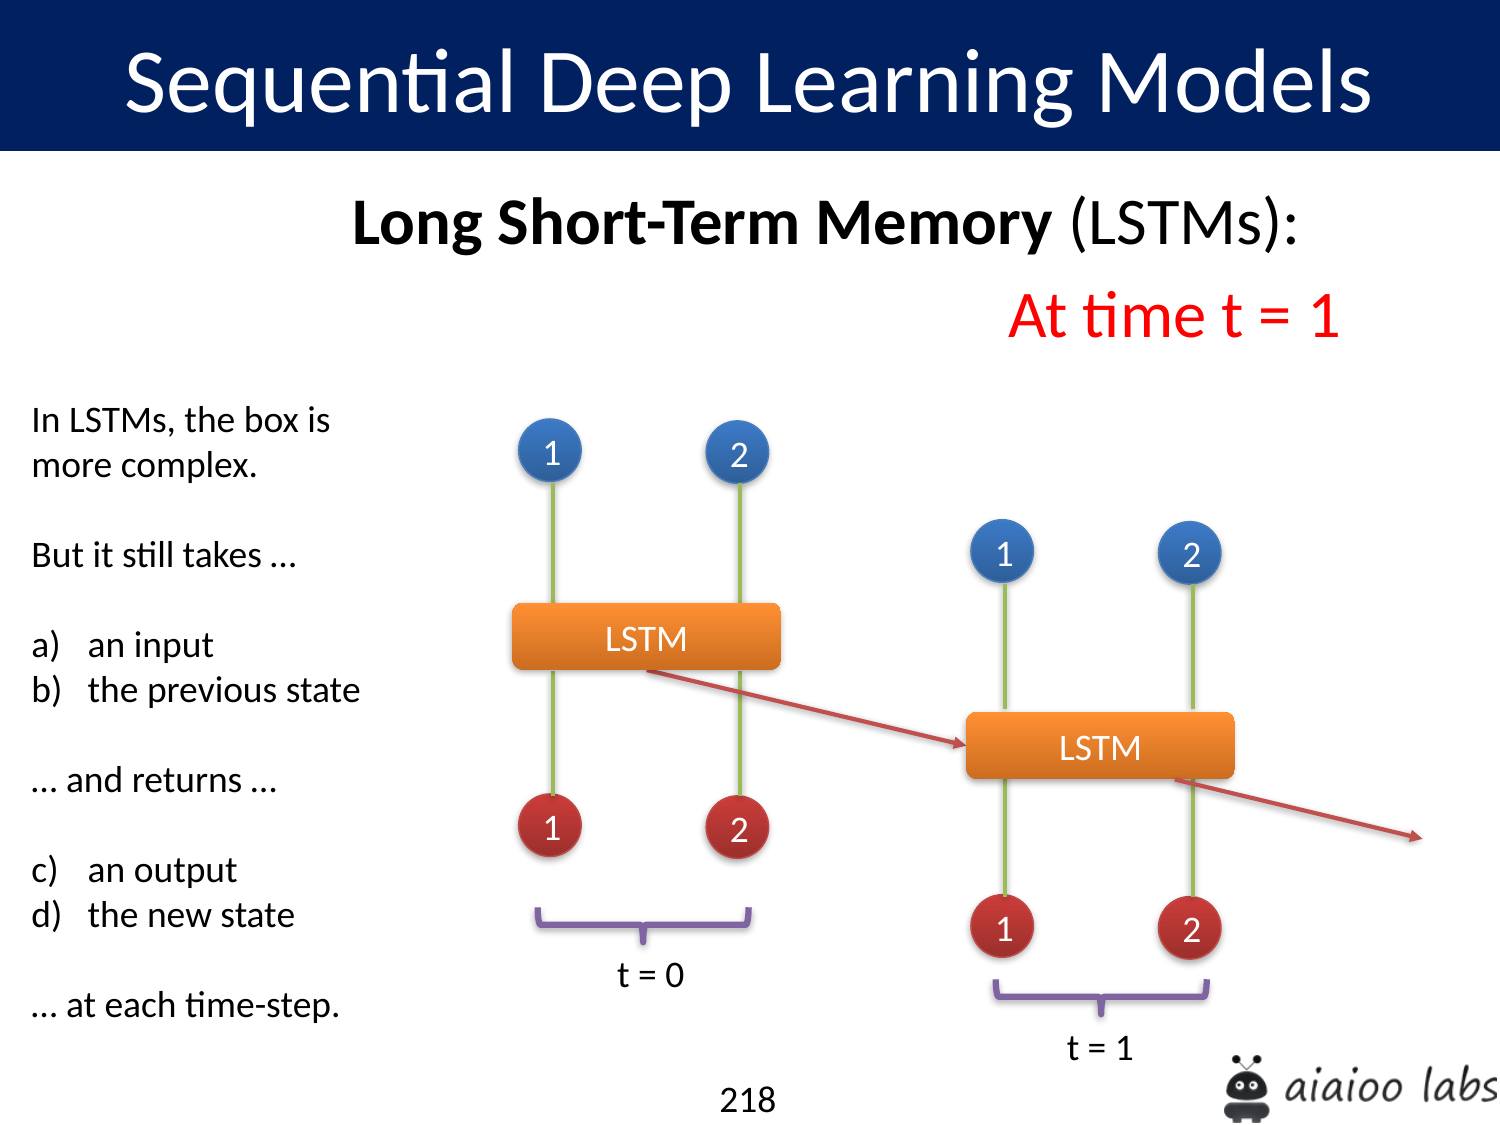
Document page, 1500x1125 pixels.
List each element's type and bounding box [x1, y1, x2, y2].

text_box [992, 979, 1210, 1076]
text_box [16, 387, 428, 1033]
text_box [512, 418, 1423, 960]
text_box [534, 907, 752, 1003]
text_box [0, 0, 1500, 151]
text_box [1157, 520, 1222, 710]
list [337, 170, 1450, 1058]
text_box [970, 518, 1035, 710]
picture [1224, 1055, 1497, 1123]
